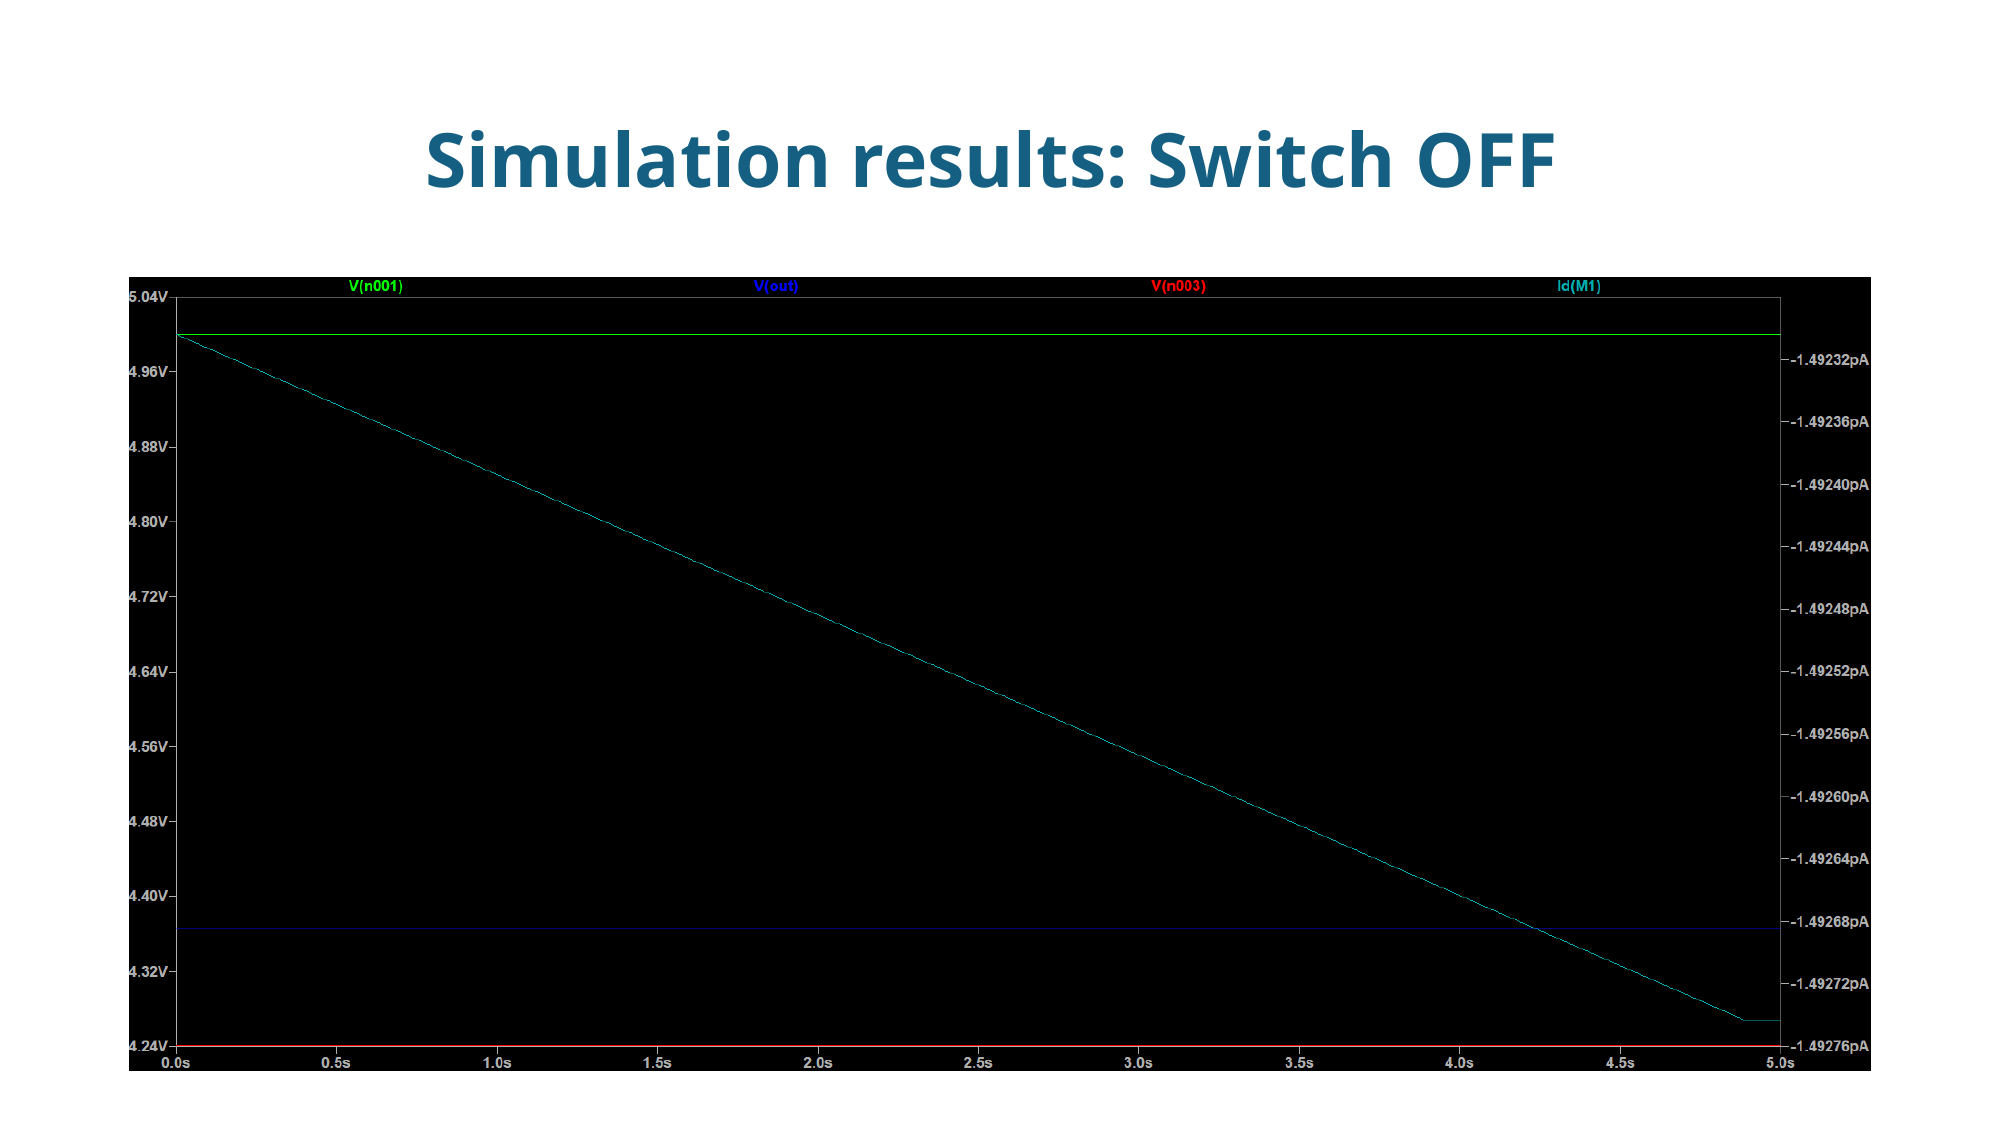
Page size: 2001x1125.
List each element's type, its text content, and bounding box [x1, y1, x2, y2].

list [128, 276, 1871, 1071]
title Simulation results: Switch OFF [129, 54, 1855, 273]
